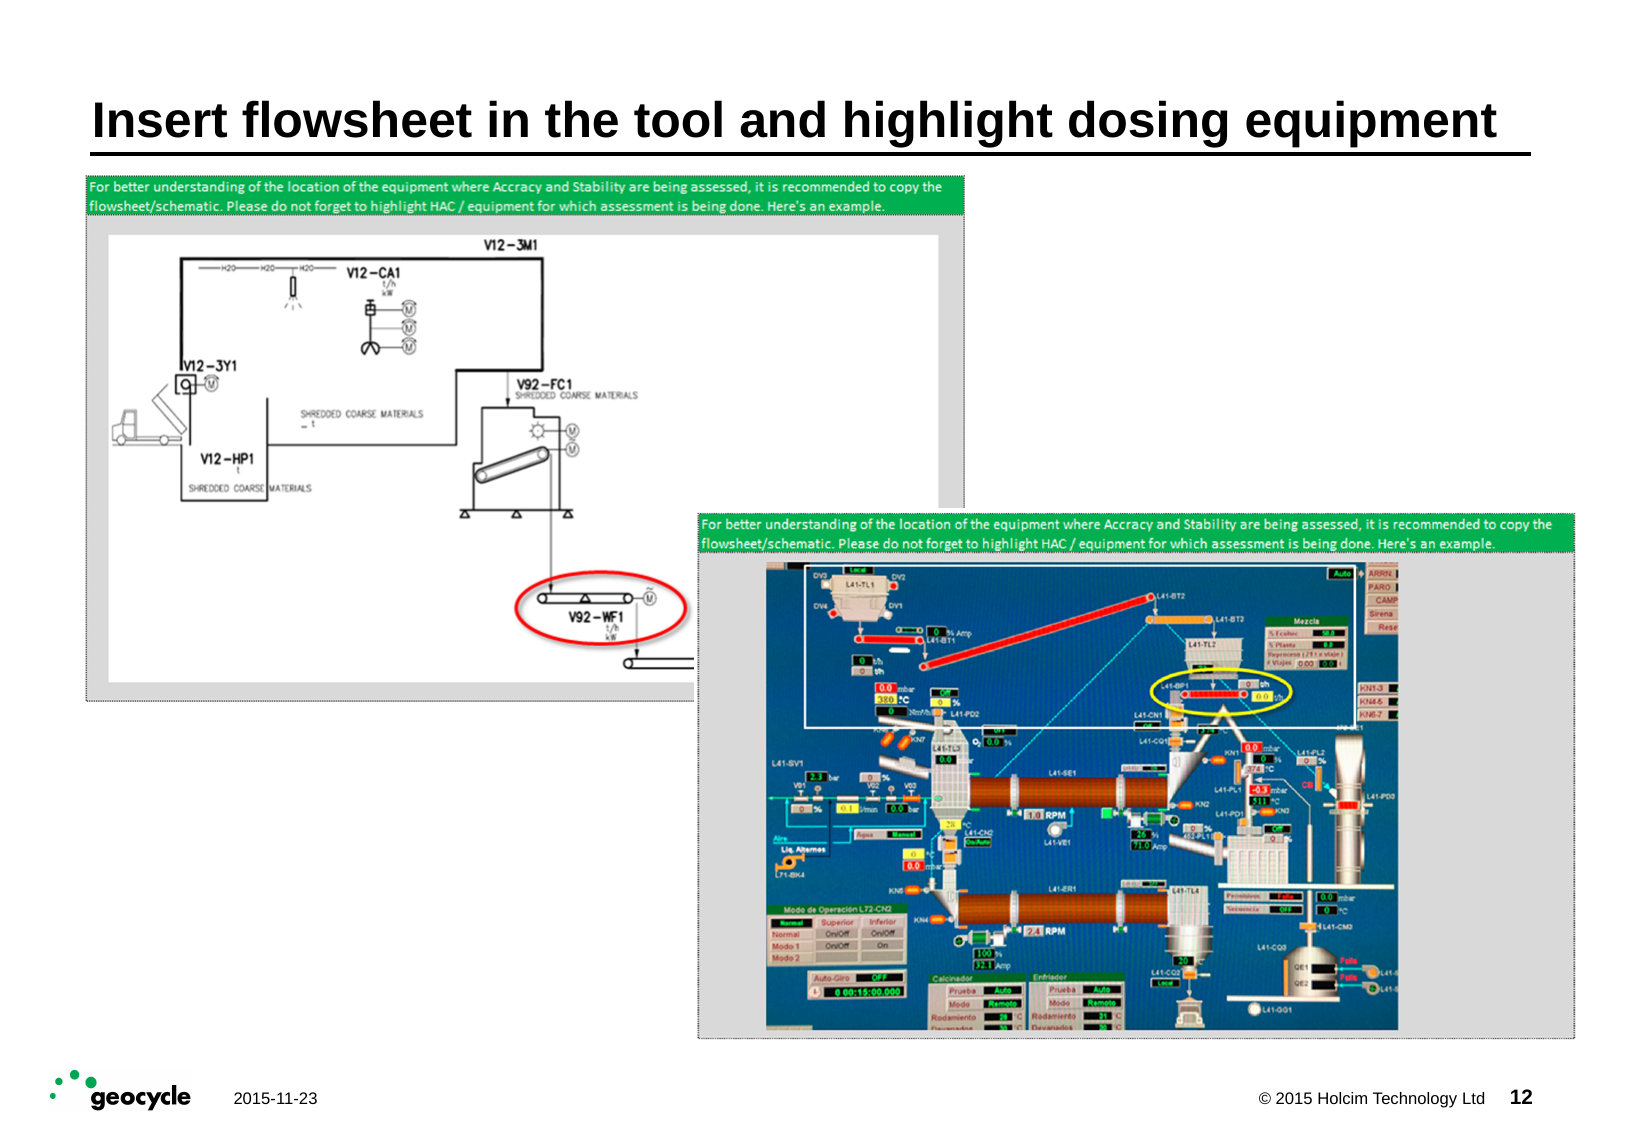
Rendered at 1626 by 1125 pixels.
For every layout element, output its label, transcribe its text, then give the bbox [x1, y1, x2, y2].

picture [49, 1069, 191, 1111]
title Insert flowsheet in the tool and highlight dosing equipment [91, 19, 1532, 149]
footer 2015-11-23 [233, 1087, 813, 1109]
picture [79, 172, 1579, 1041]
slide_number 12 [1497, 1082, 1534, 1106]
